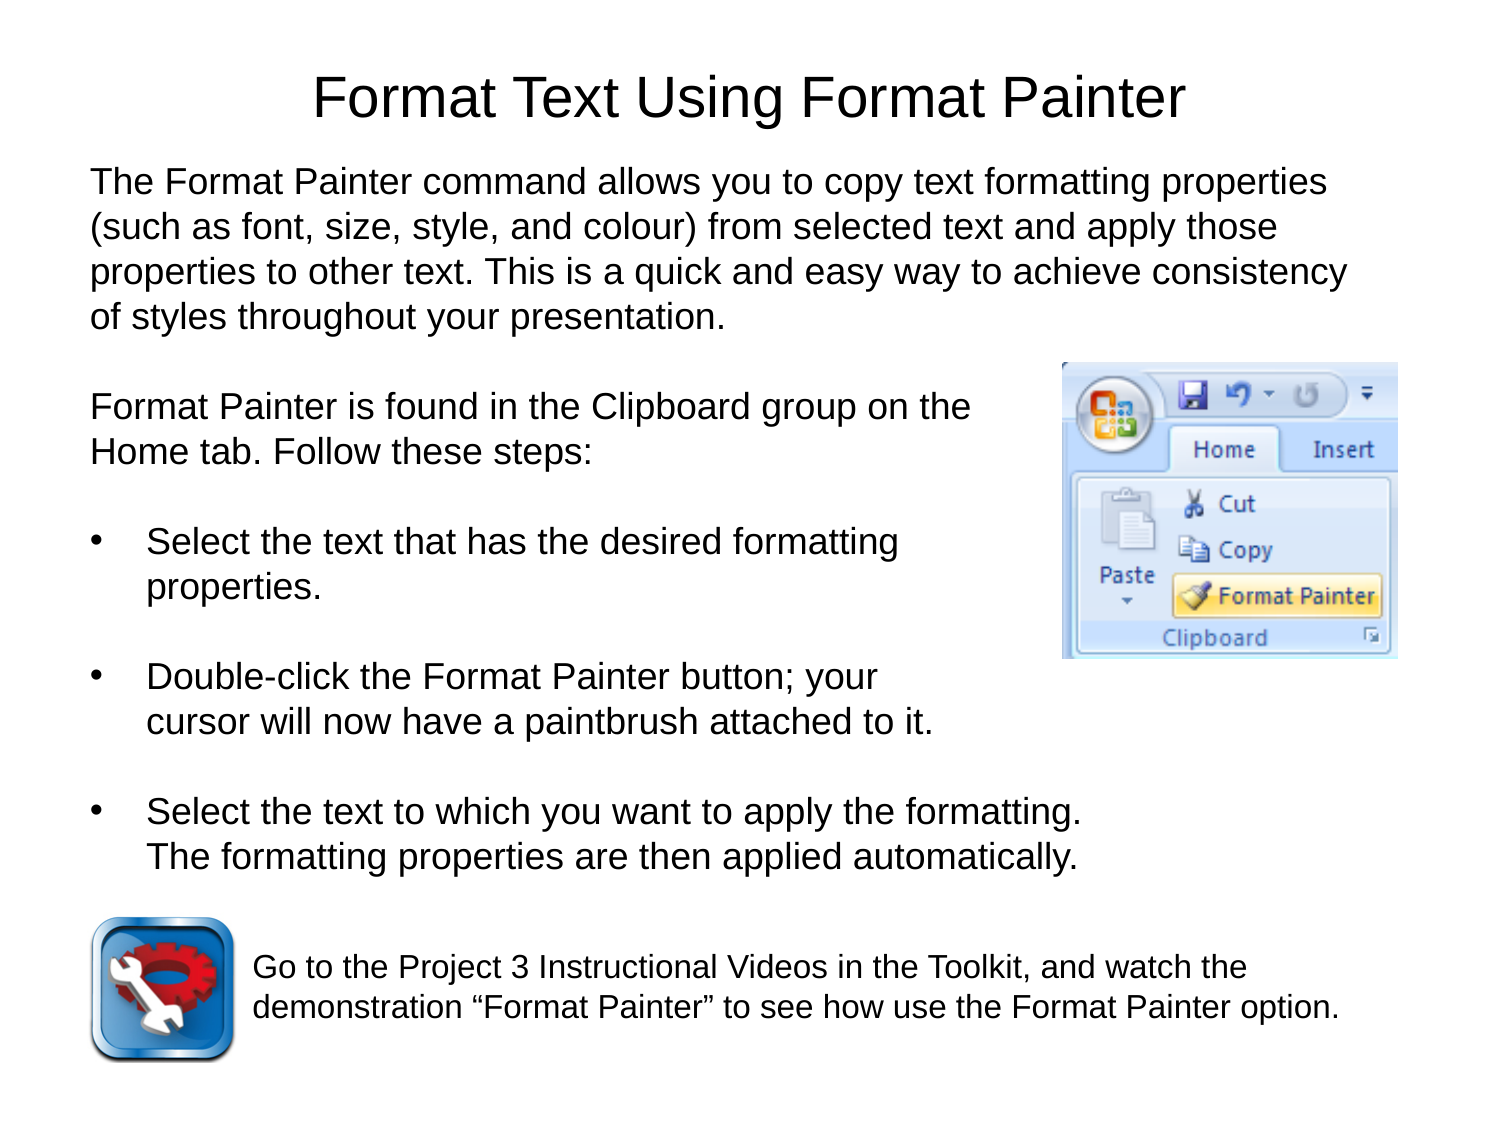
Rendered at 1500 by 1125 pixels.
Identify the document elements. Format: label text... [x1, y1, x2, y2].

text_box Go to the Project 3 Instructional Videos in the Toolkit, and watch the demonstration “Format Painter” to see how use the Format Painter option. [241, 937, 1375, 1032]
picture [87, 912, 238, 1063]
picture [1062, 362, 1399, 659]
title Format Text Using Format Painter [75, 0, 1425, 149]
text_box The Format Painter command allows you to copy text formatting properties (such as font, size, style, and colour) from selected text and apply those properties to other text. This is a quick and easy way to achieve consistency of styles throughout your presentation. Format Painter is found in the Clipboard group on the Home tab. Follow these steps: Select the text that has the desired formatting properties. Double-click the Format Painter button; your cursor will now have a paintbrush attached to it. Select the text to which you want to apply the formatting. The formatting properties are then applied automatically. [74, 149, 1425, 885]
